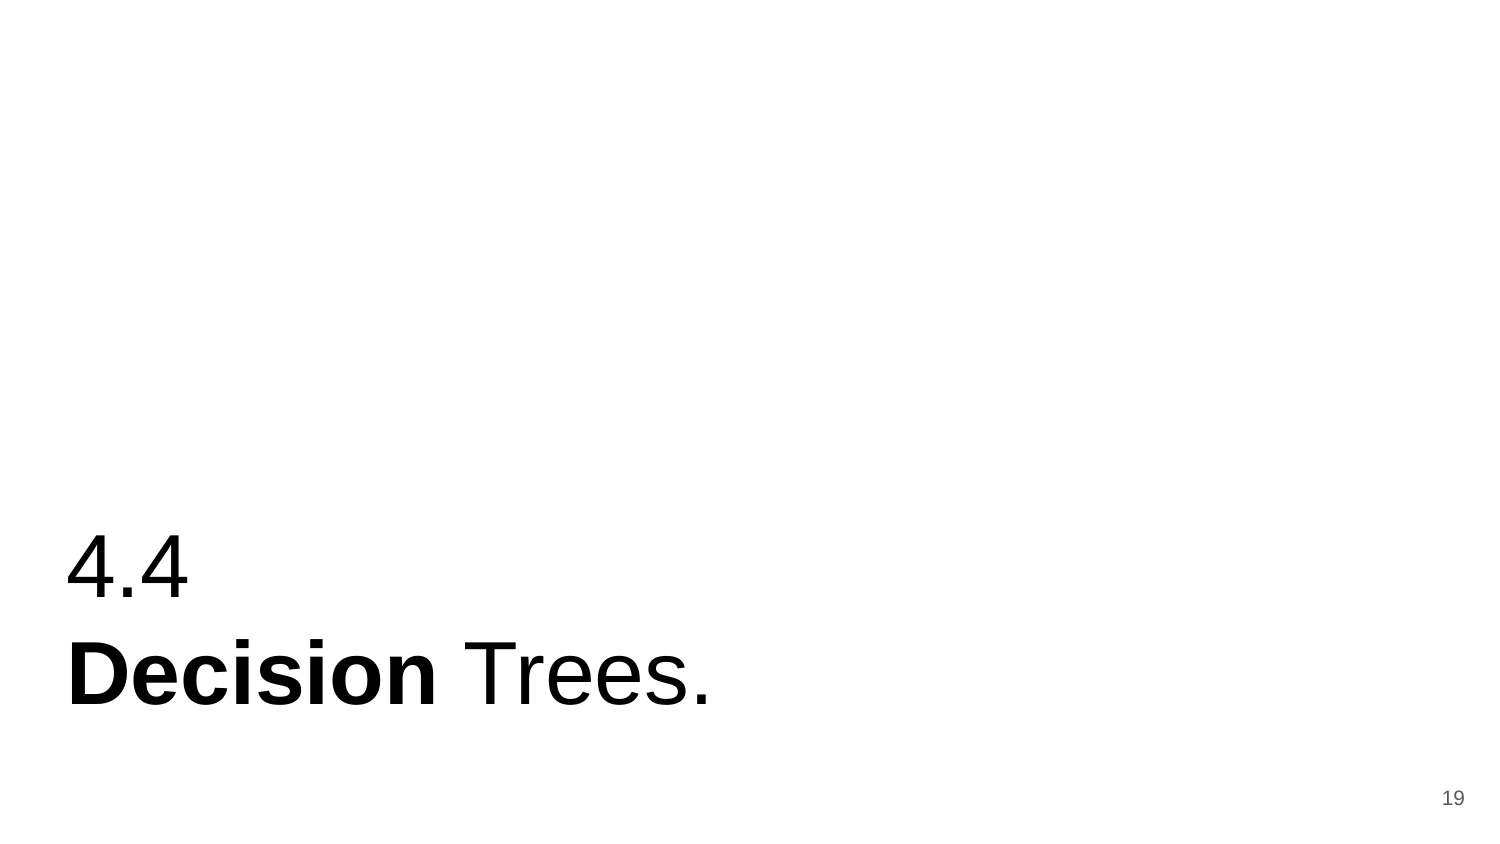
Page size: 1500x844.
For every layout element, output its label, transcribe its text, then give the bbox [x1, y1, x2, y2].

title 4.4 Decision Trees. [51, 499, 1449, 731]
slide_number ‹#› [1389, 764, 1480, 830]
